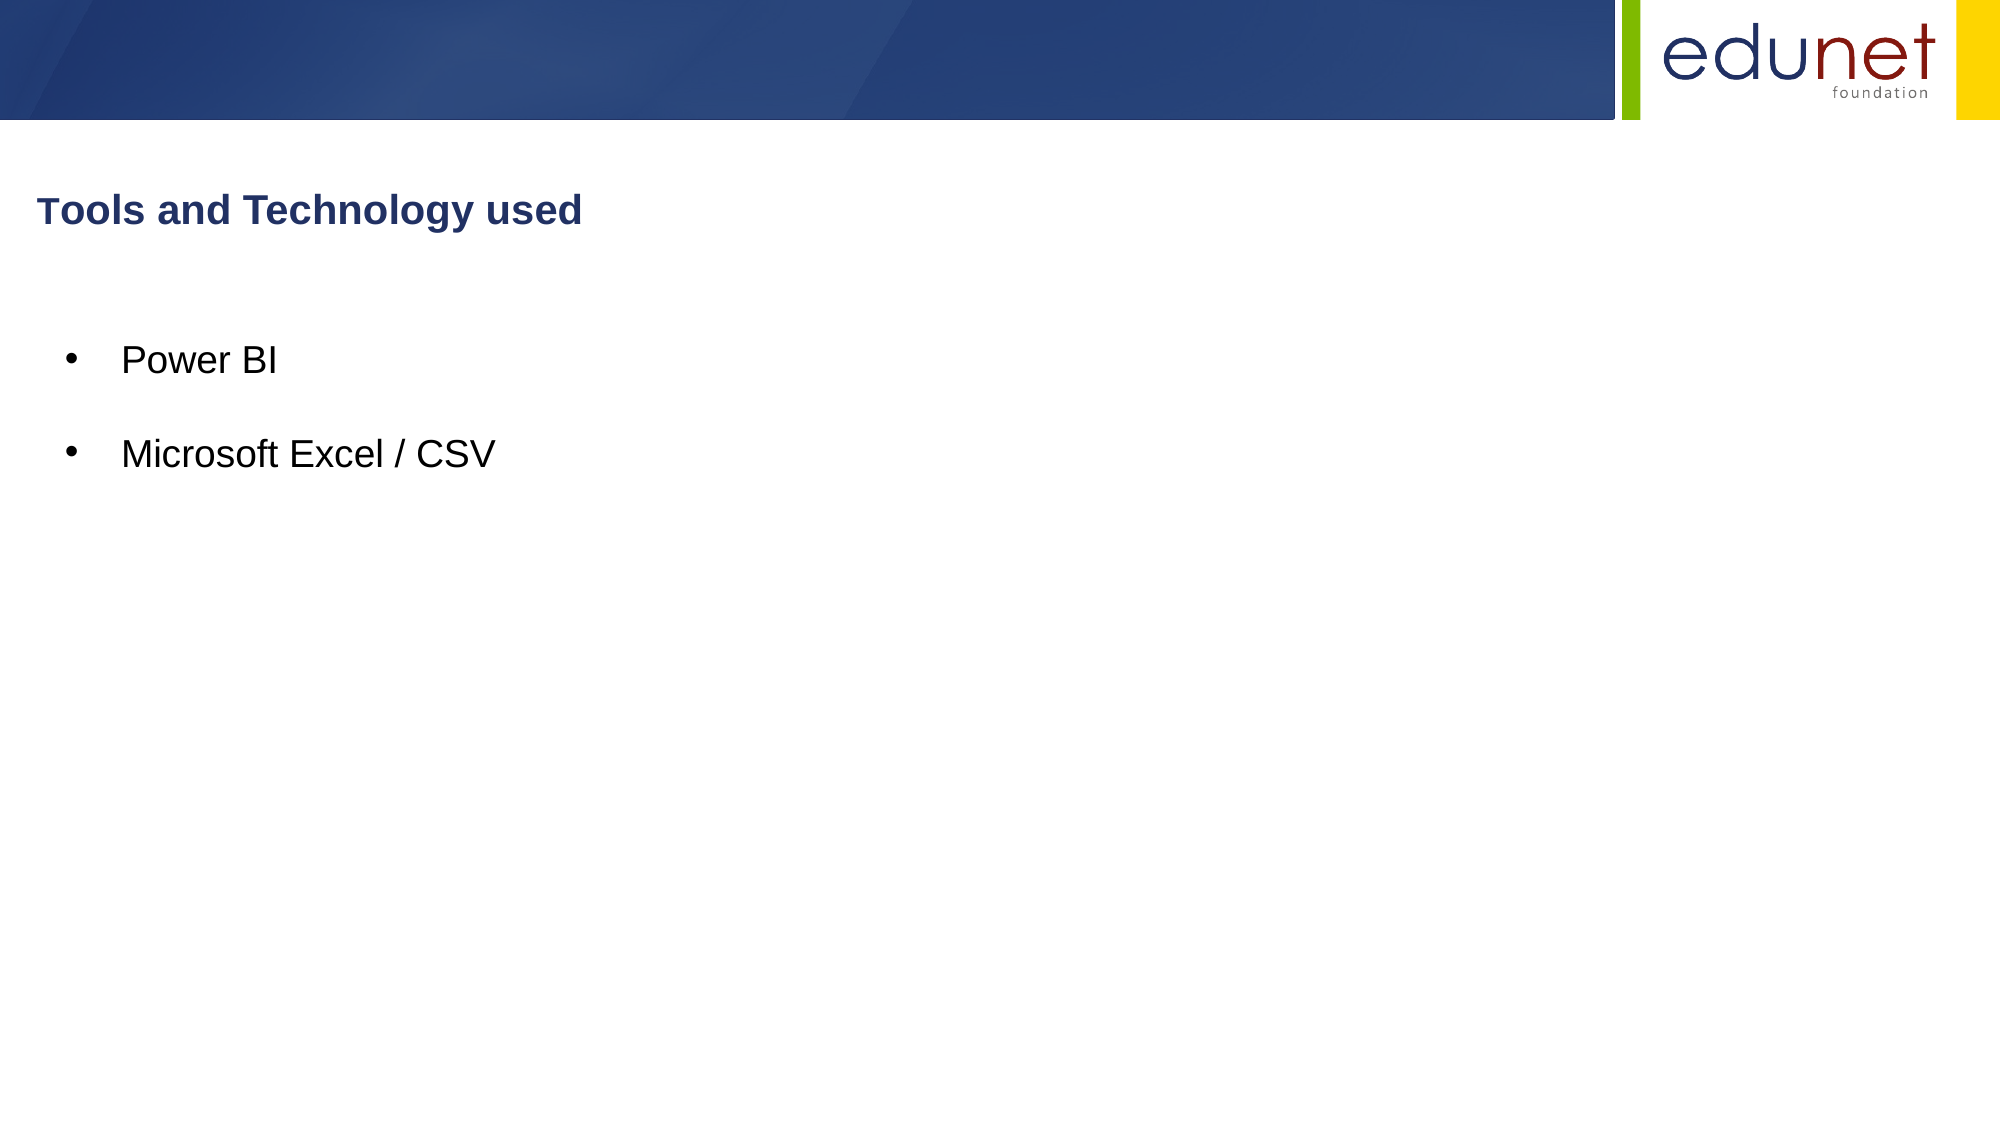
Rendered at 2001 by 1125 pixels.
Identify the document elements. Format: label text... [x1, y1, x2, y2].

picture [1652, 12, 1948, 108]
text_box Tools and Technology used [22, 175, 1024, 240]
text_box Power BI Microsoft Excel / CSV [50, 327, 1050, 483]
